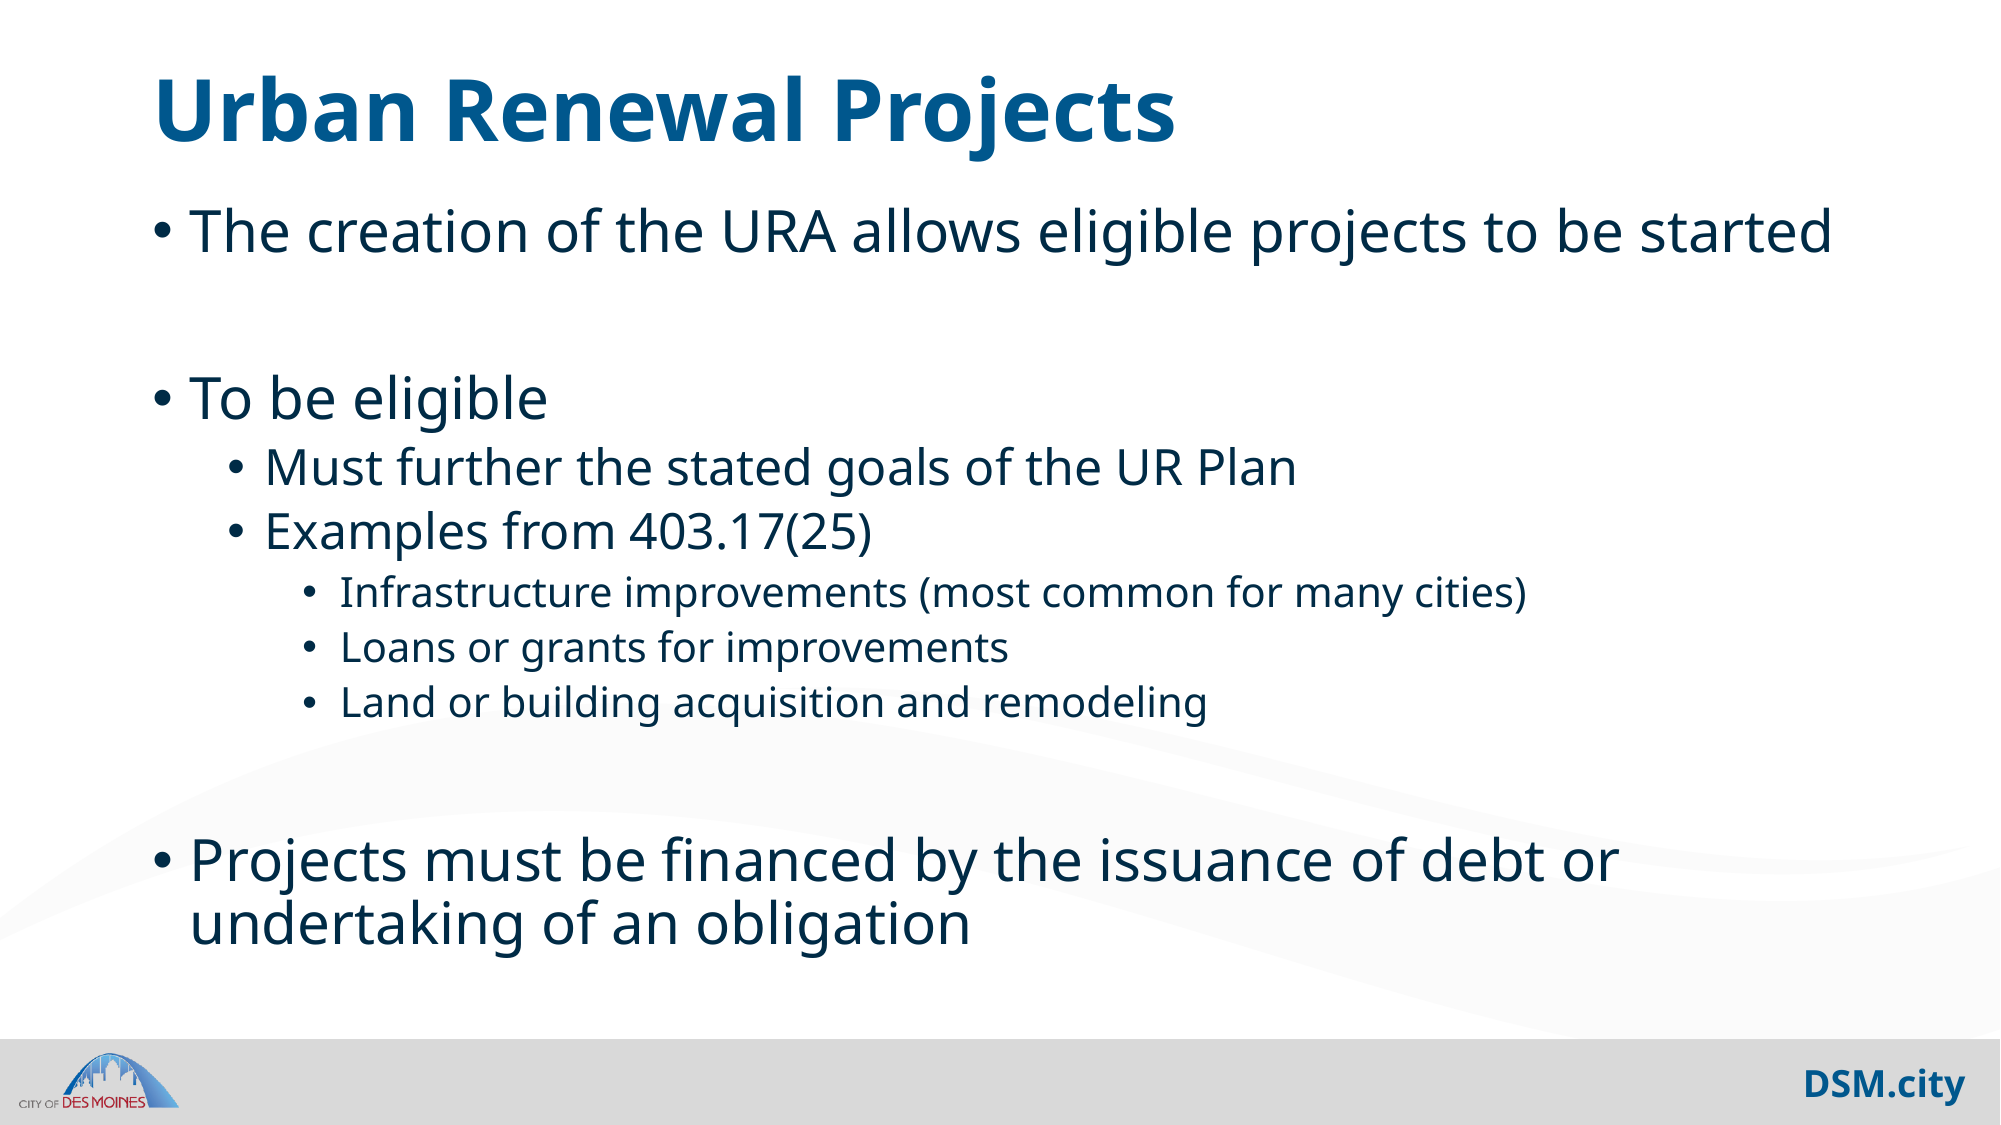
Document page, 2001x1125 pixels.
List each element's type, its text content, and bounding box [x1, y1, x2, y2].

picture [19, 1053, 179, 1108]
title Urban Renewal Projects [137, 59, 1863, 169]
list The creation of the URA allows eligible projects to be started To be eligible Must further the stated goals of the UR Plan Examples from 403.17(25) Infrastructure improvements (most common for many cities) Loans or grants for improvements Land or building acquisition and remodeling Projects must be financed by the issuance of debt or undertaking of an obligation [137, 194, 1863, 1025]
